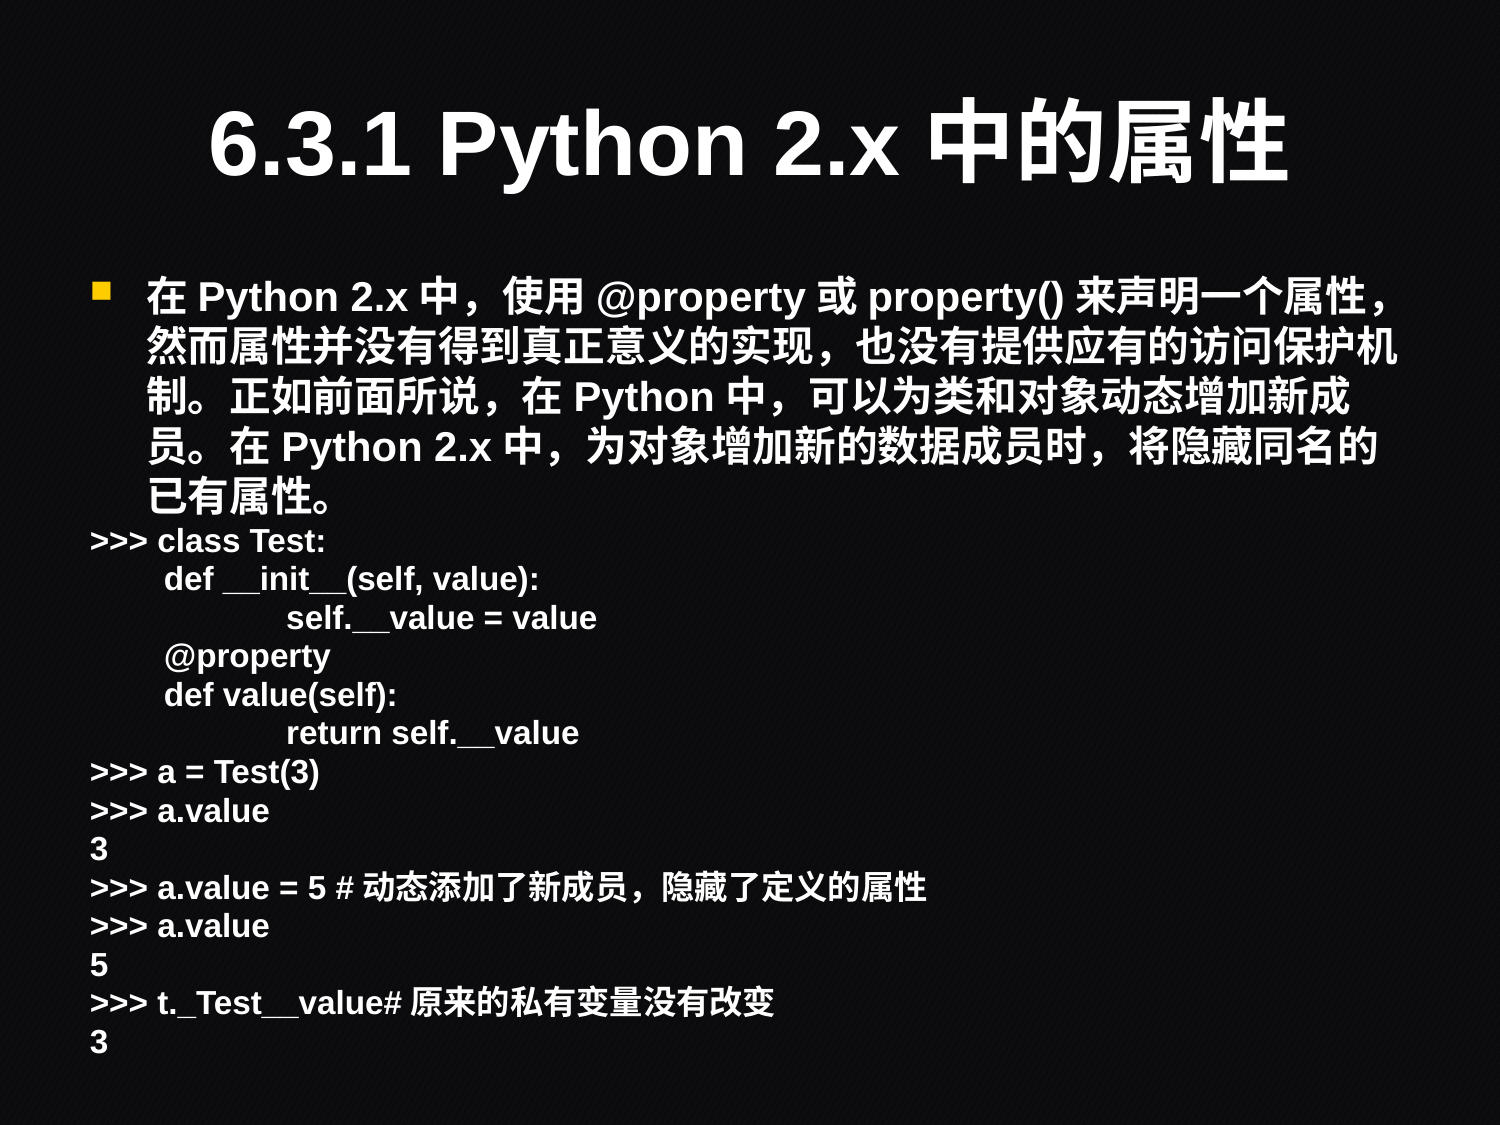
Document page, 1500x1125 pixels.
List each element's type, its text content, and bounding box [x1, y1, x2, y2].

list 在Python 2.x中，使用@property或property()来声明一个属性，然而属性并没有得到真正意义的实现，也没有提供应有的访问保护机制。正如前面所说，在Python中，可以为类和对象动态增加新成员。在Python 2.x中，为对象增加新的数据成员时，将隐藏同名的已有属性。 >>> class Test: def __init__(self, value): self.__value = value @property def value(self): return self.__value >>> a = Test(3) >>> a.value 3 >>> a.value = 5 #动态添加了新成员，隐藏了定义的属性 >>> a.value 5 >>> t._Test__value#原来的私有变量没有改变 3 [74, 262, 1426, 1024]
title 6.3.1 Python 2.x中的属性 [74, 45, 1426, 233]
